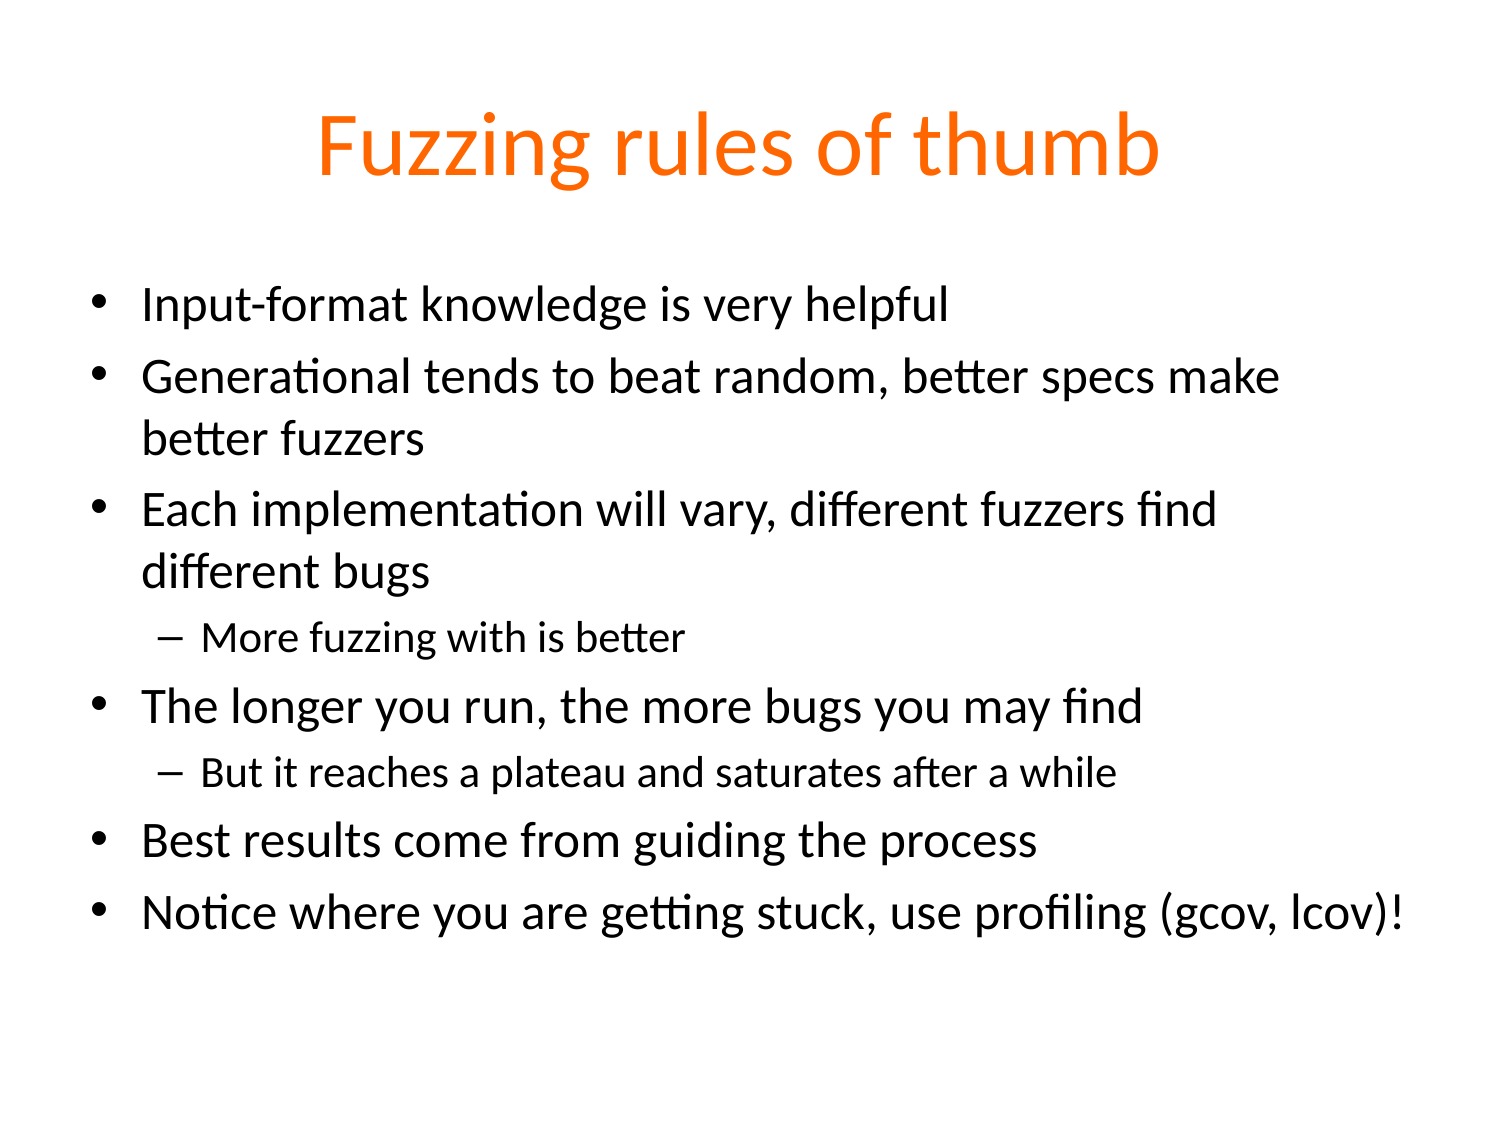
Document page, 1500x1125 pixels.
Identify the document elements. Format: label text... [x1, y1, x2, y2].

list Input-format knowledge is very helpful Generational tends to beat random, better specs make better fuzzers Each implementation will vary, different fuzzers find different bugs More fuzzing with is better The longer you run, the more bugs you may find But it reaches a plateau and saturates after a while Best results come from guiding the process Notice where you are getting stuck, use profiling (gcov, lcov)! [75, 262, 1425, 1005]
title Fuzzing rules of thumb [75, 45, 1425, 233]
